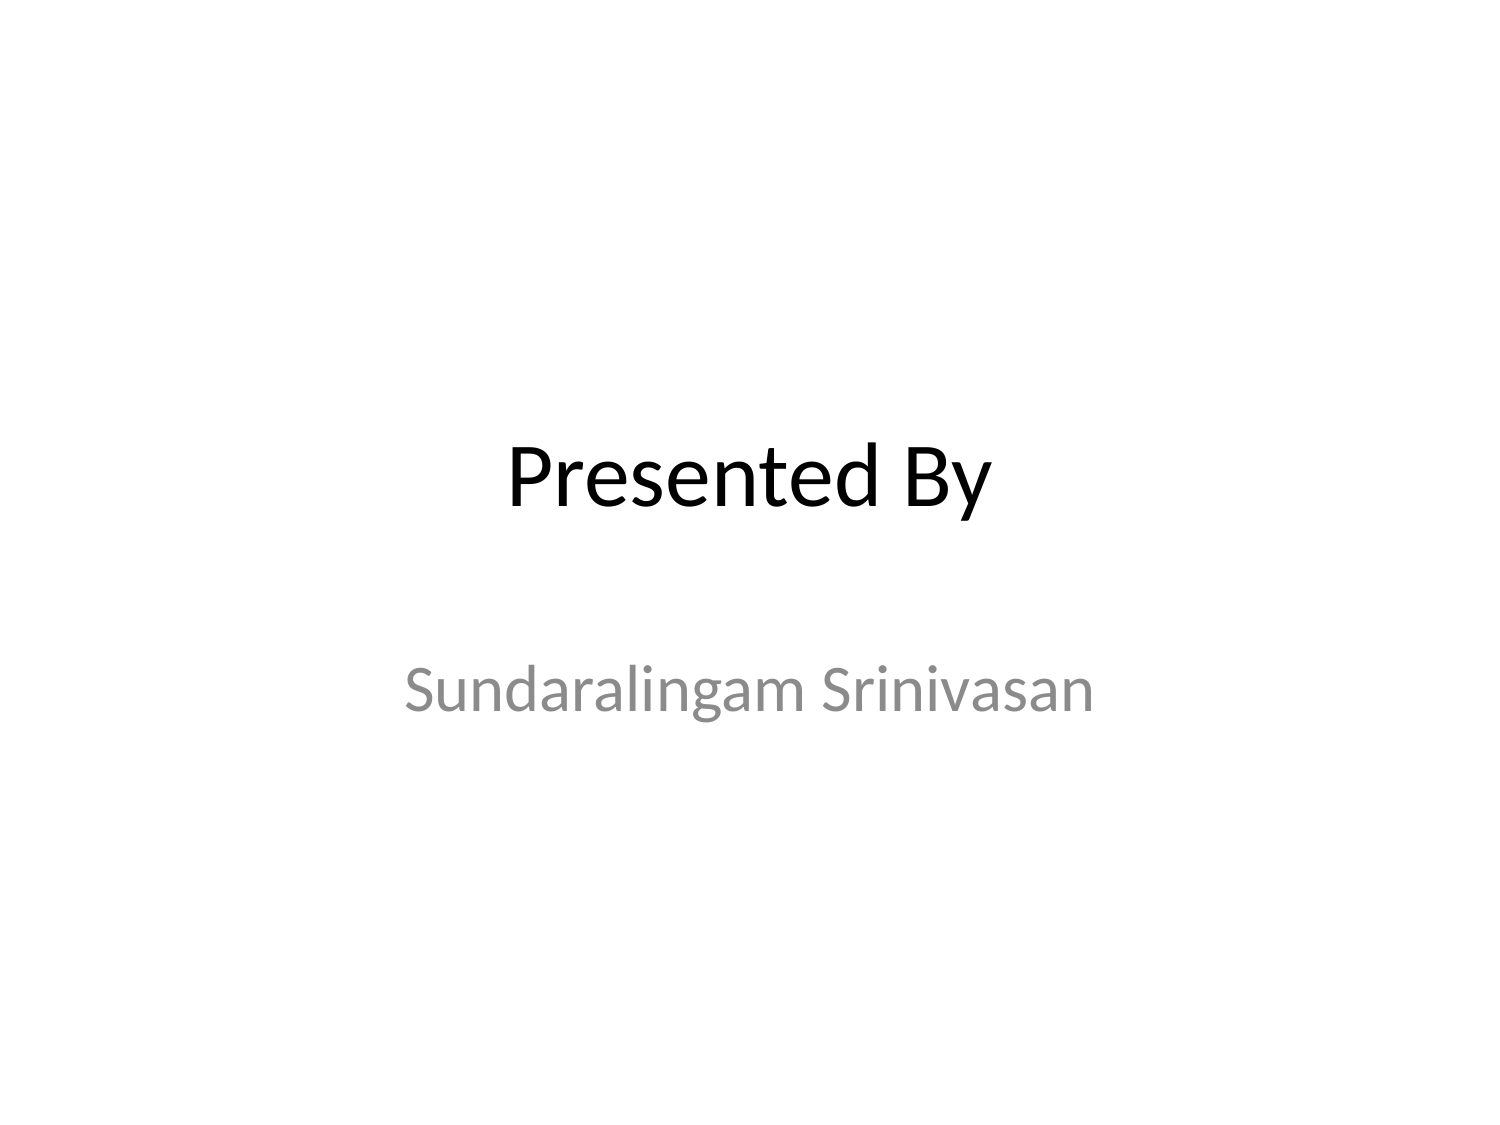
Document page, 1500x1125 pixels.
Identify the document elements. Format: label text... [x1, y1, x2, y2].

title Presented By [112, 349, 1388, 591]
subtitle Sundaralingam Srinivasan [225, 637, 1275, 925]
